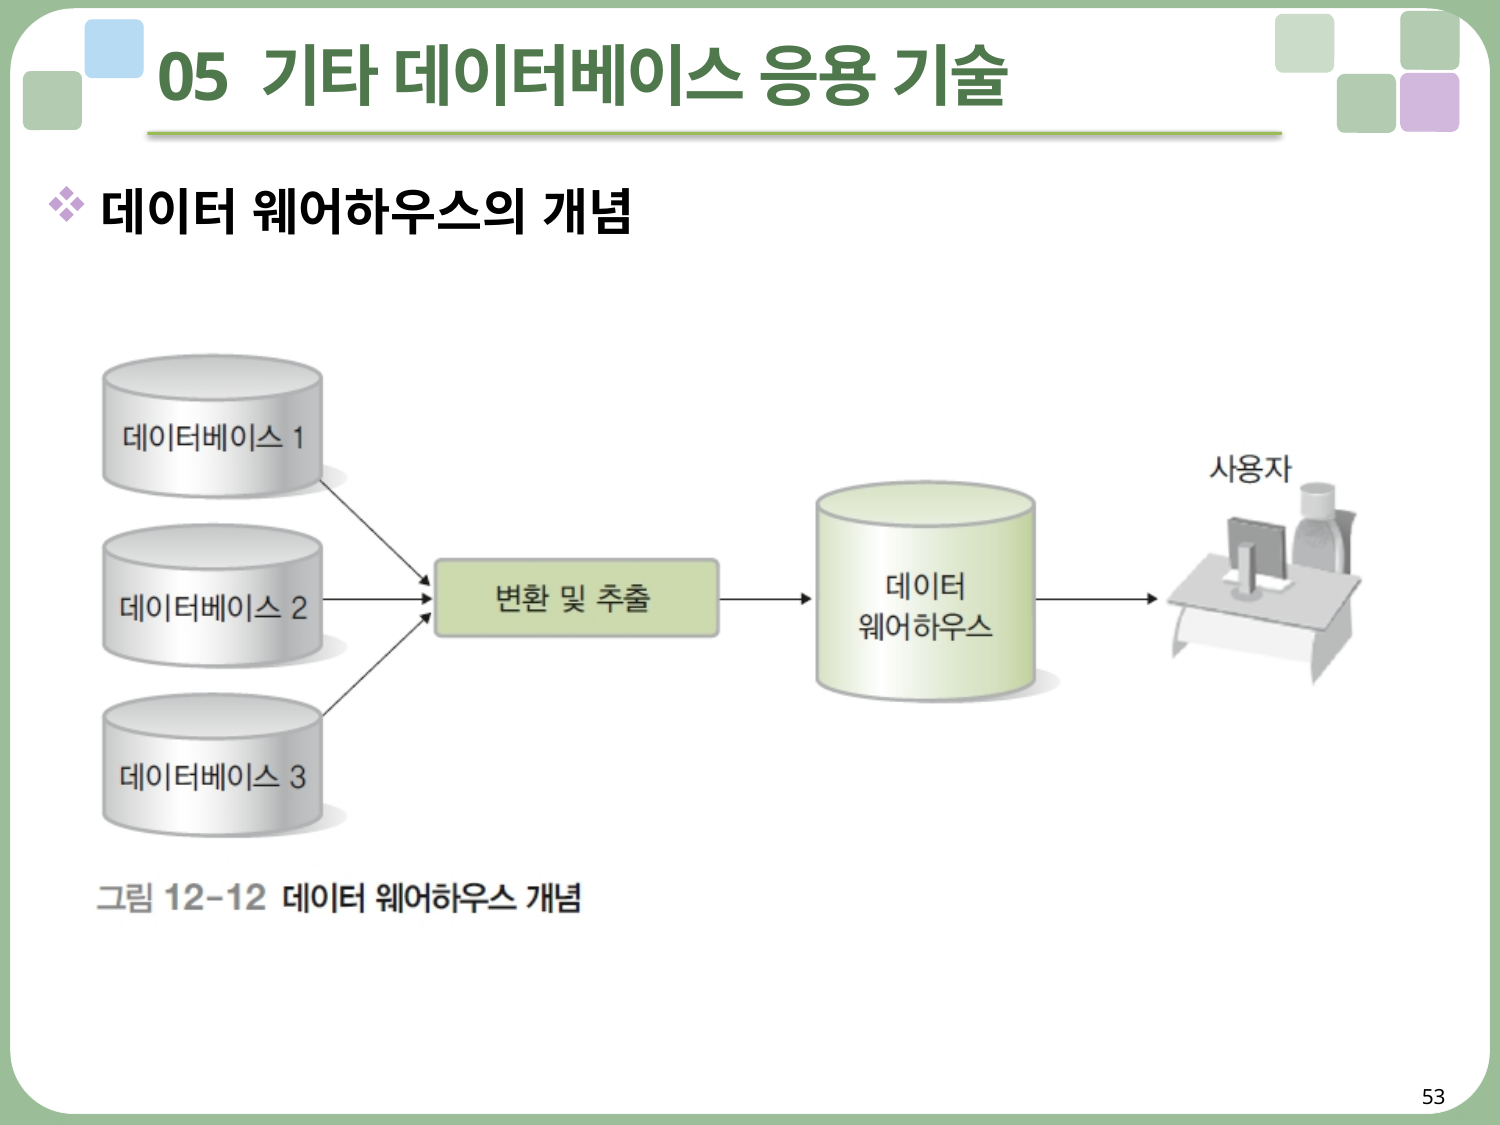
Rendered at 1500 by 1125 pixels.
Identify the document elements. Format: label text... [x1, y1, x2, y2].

picture [0, 0, 1500, 1125]
title 05 기타 데이터베이스 응용 기술 [142, 25, 1459, 123]
list 데이터 웨어하우스의 개념 [29, 172, 1459, 1083]
